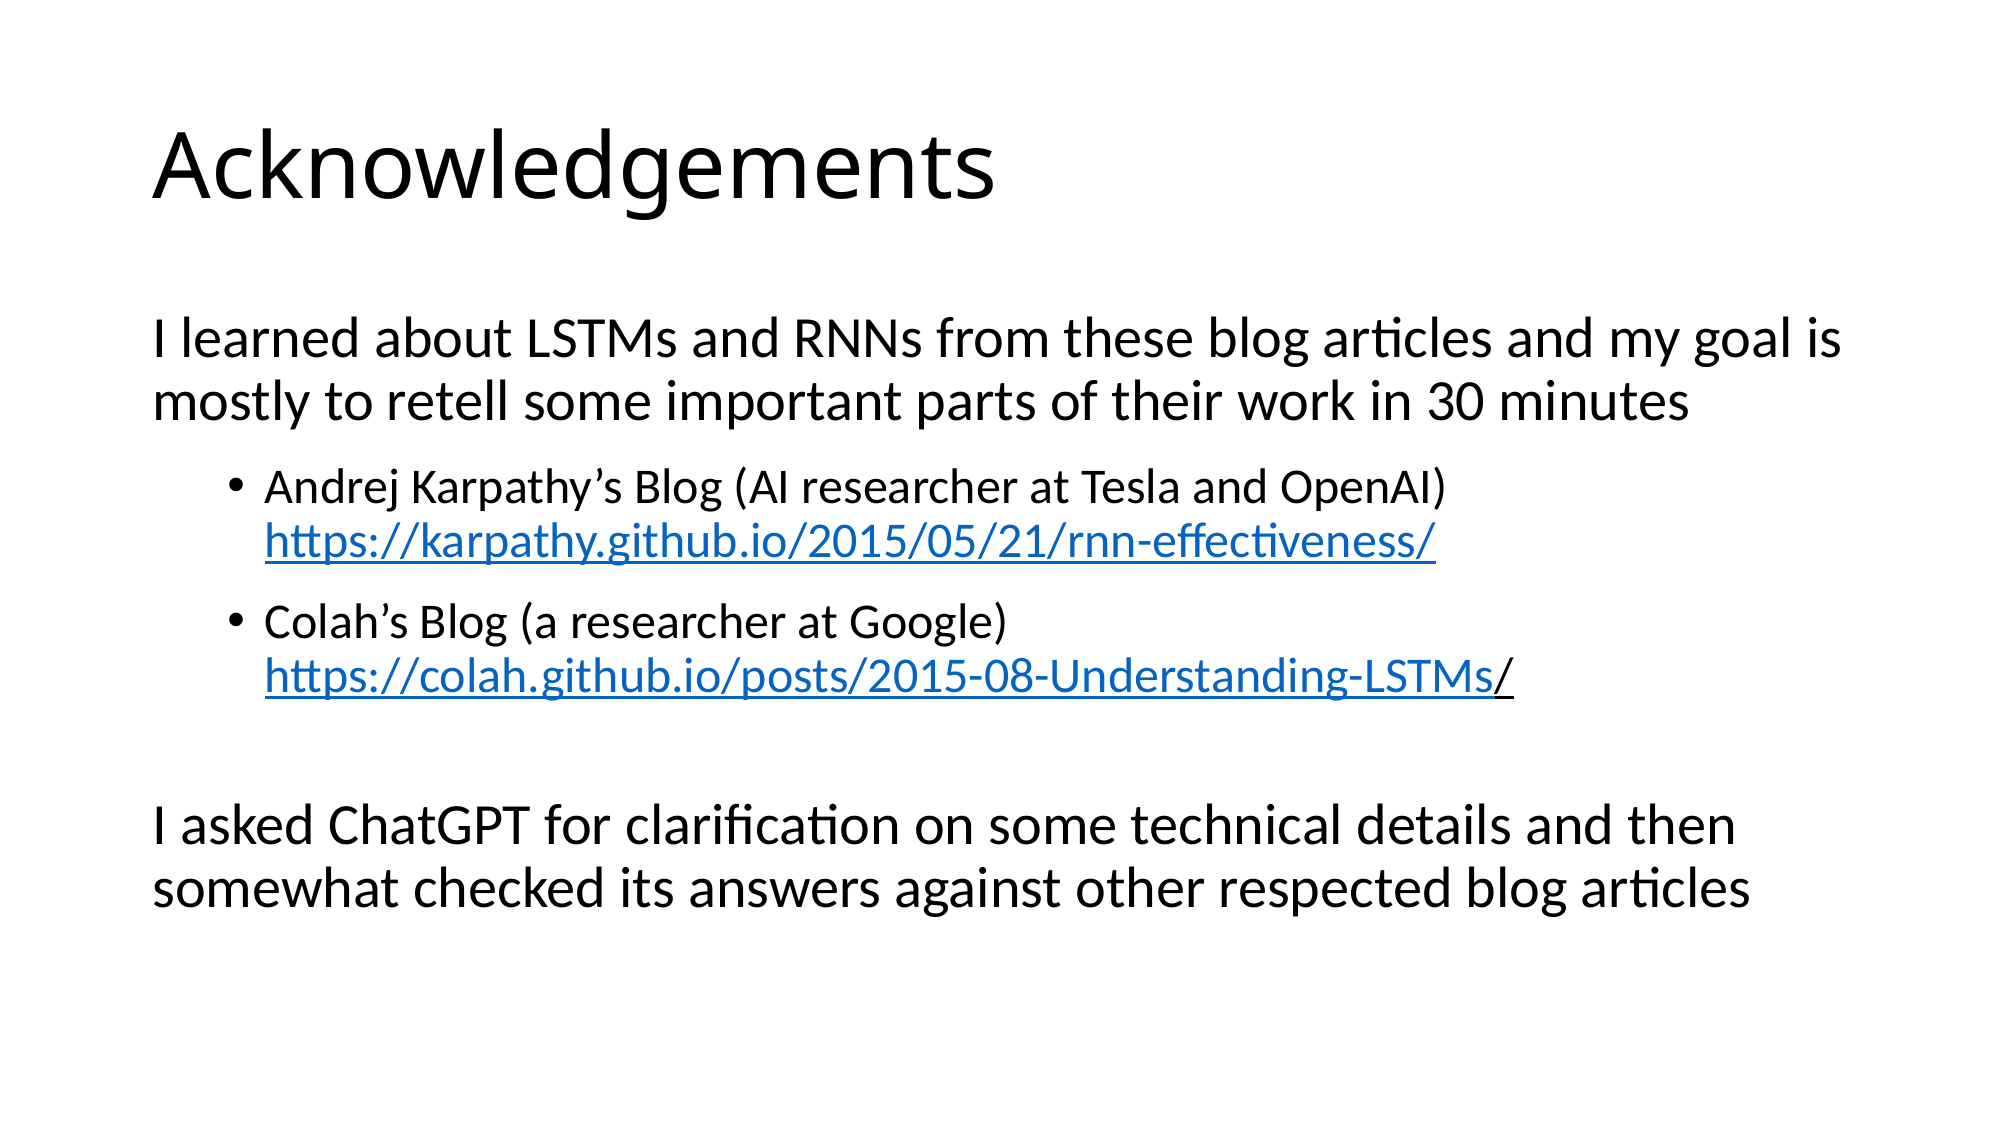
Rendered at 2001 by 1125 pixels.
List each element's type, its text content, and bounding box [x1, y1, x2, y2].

title Acknowledgements [137, 59, 1863, 278]
list I learned about LSTMs and RNNs from these blog articles and my goal is mostly to retell some important parts of their work in 30 minutes Andrej Karpathy’s Blog (AI researcher at Tesla and OpenAI) https://karpathy.github.io/2015/05/21/rnn-effectiveness/ Colah’s Blog (a researcher at Google) https://colah.github.io/posts/2015-08-Understanding-LSTMs/ I asked ChatGPT for clarification on some technical details and then somewhat checked its answers against other respected blog articles [137, 299, 1863, 1014]
